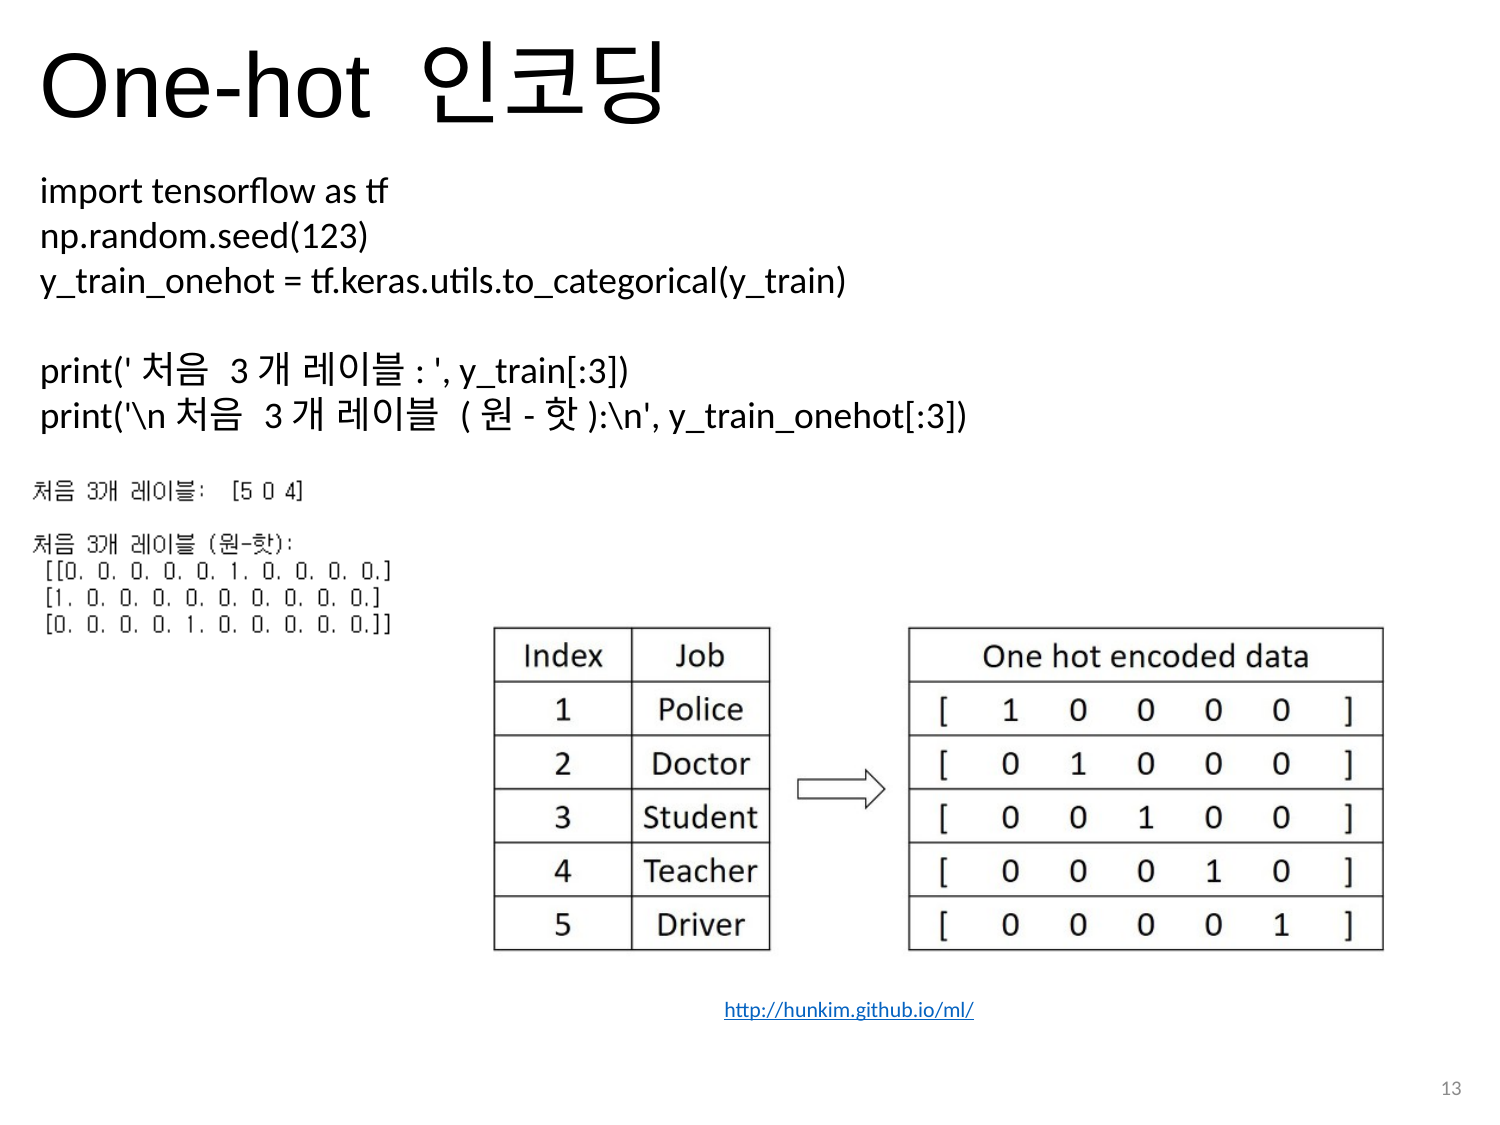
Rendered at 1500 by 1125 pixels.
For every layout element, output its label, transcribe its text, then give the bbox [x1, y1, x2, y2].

title One-hot 인코딩 [24, 17, 1477, 159]
picture [493, 622, 1385, 967]
text_box http://hunkim.github.io/ml/ [709, 987, 1069, 1029]
text_box import tensorflow as tf np.random.seed(123) y_train_onehot = tf.keras.utils.to_categorical(y_train) print('처음 3개 레이블: ', y_train[:3]) print('\n처음 3개 레이블 (원-핫):\n', y_train_onehot[:3]) [24, 158, 1036, 444]
slide_number 13 [1347, 1067, 1477, 1108]
picture [24, 473, 399, 647]
